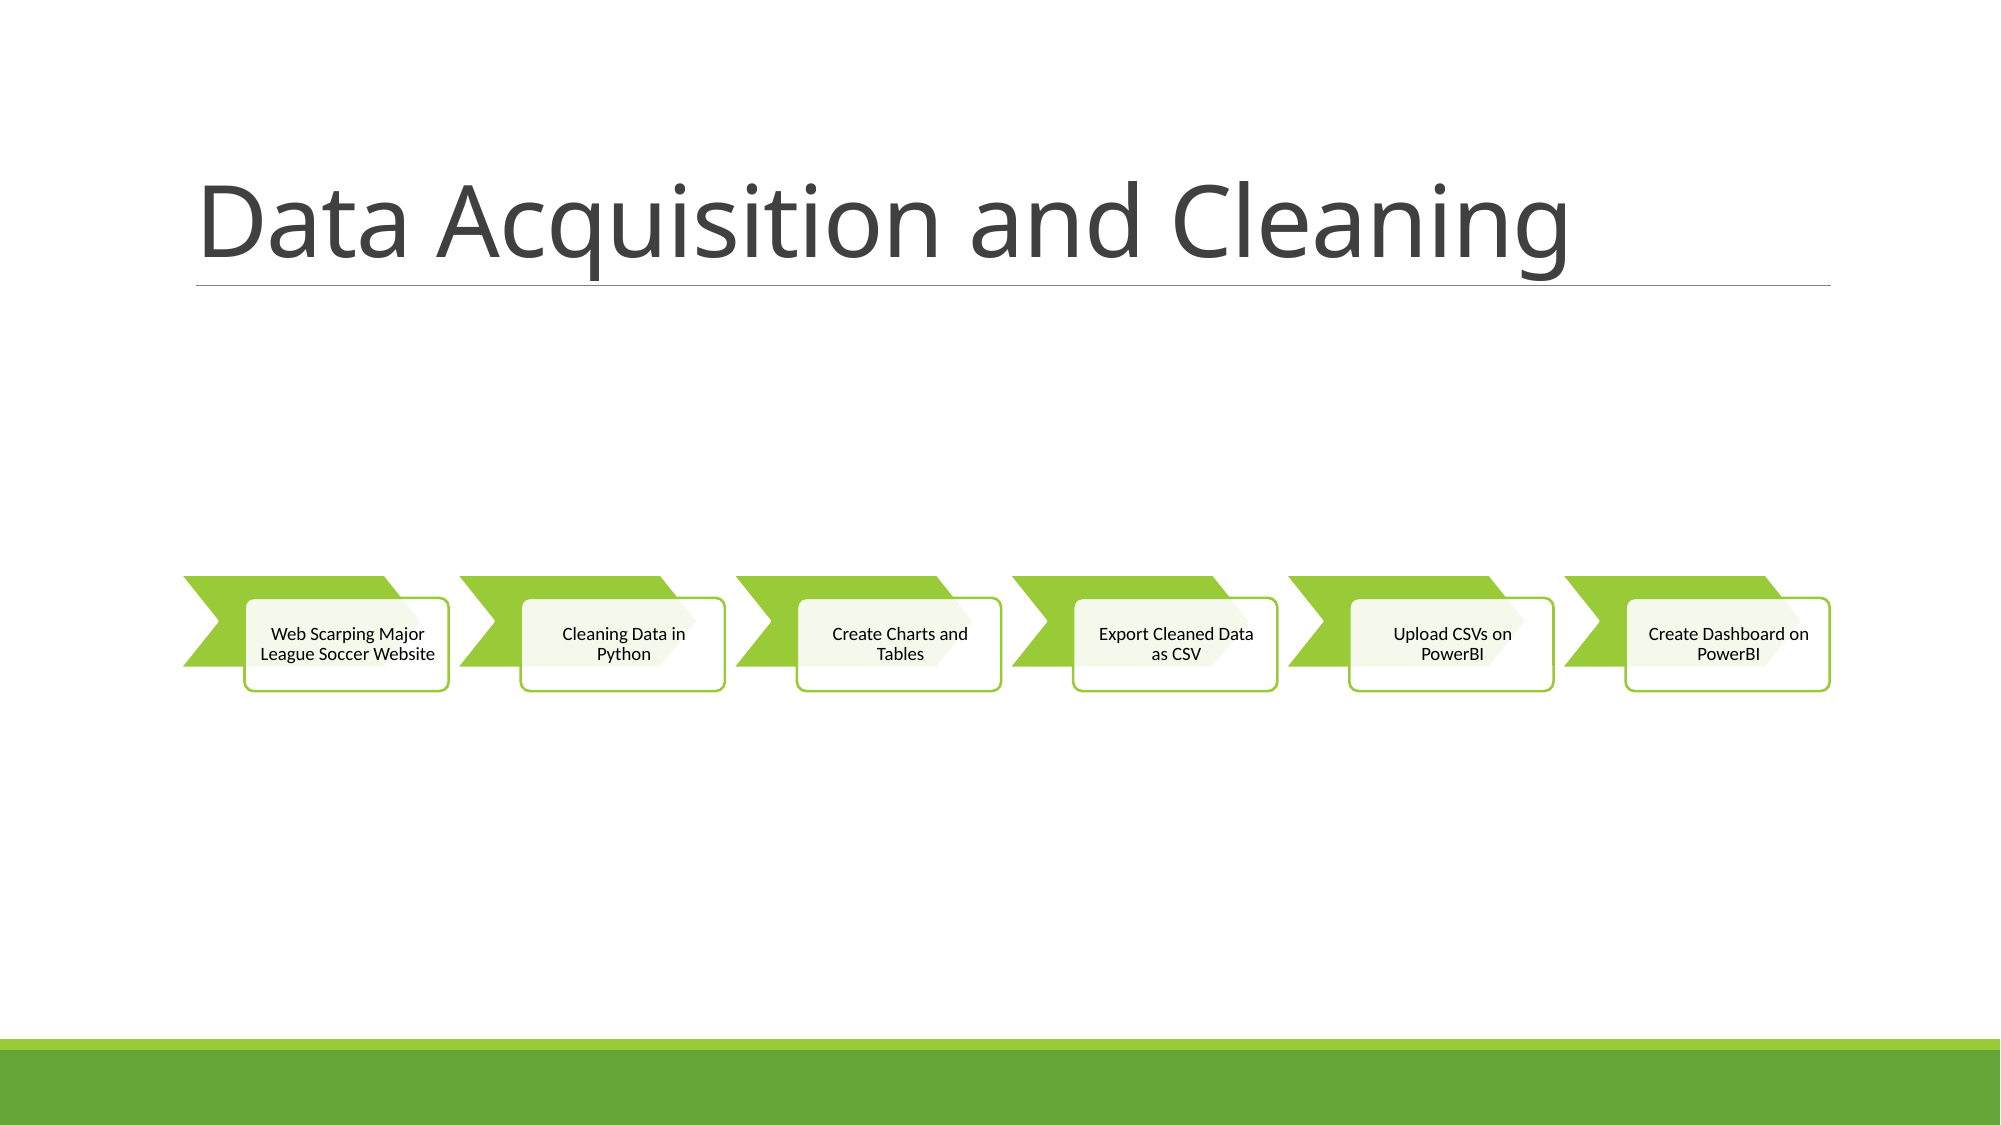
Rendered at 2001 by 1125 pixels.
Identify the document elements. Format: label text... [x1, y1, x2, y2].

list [179, 302, 1831, 964]
title Data Acquisition and Cleaning [180, 47, 1830, 285]
